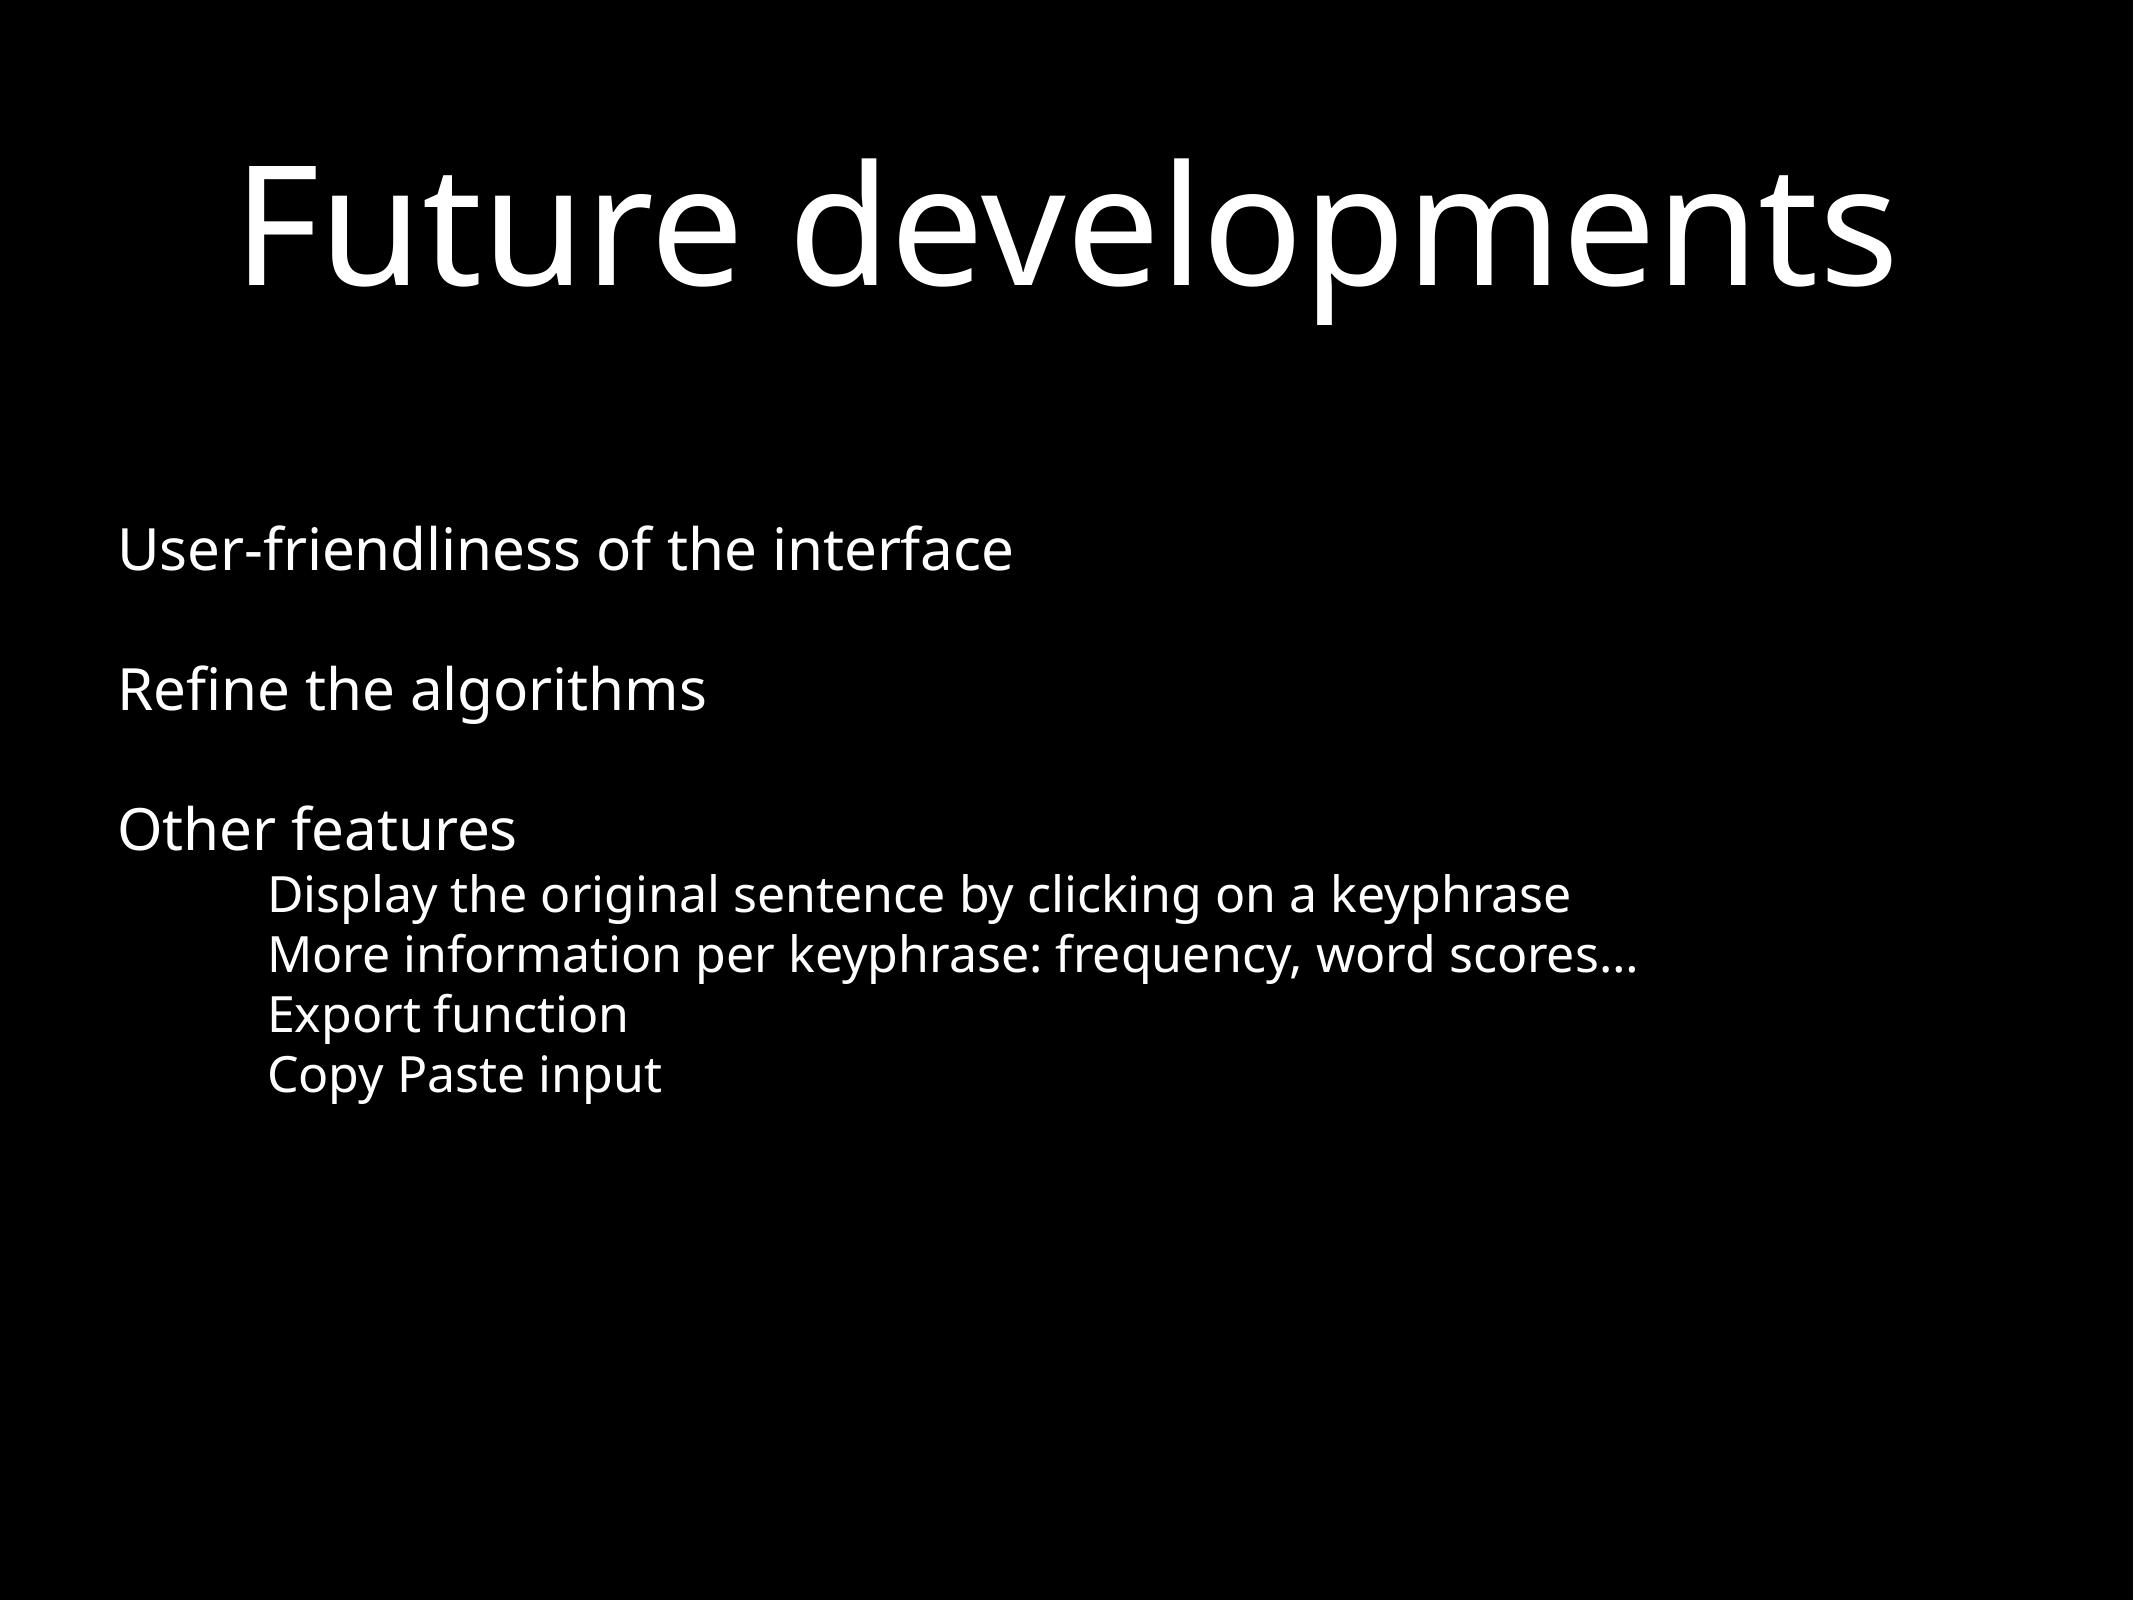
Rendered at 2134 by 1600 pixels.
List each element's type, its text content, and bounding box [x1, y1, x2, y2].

text_box User-friendliness of the interface Refine the algorithms Other features Display the original sentence by clicking on a keyphrase More information per keyphrase: frequency, word scores… Export function Copy Paste input [108, 504, 1648, 1171]
title Future developments [155, 41, 1978, 397]
